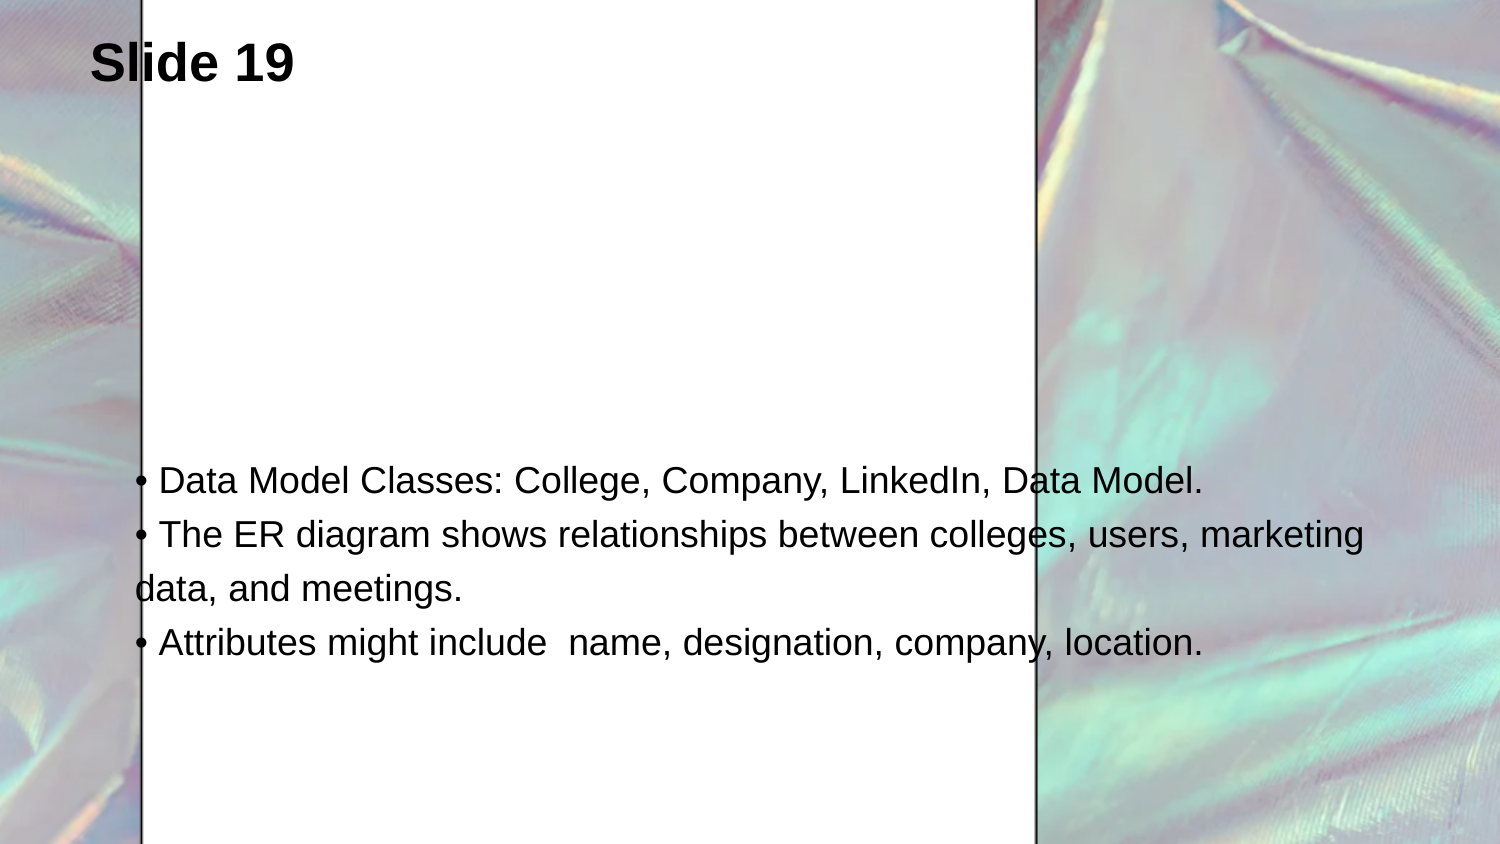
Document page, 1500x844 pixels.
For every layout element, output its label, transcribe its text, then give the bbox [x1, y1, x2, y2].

picture [0, 0, 1500, 844]
text_box • Data Model Classes: College, Company, LinkedIn, Data Model. • The ER diagram shows relationships between colleges, users, marketing data, and meetings. • Attributes might include name, designation, company, location. [119, 179, 1470, 844]
